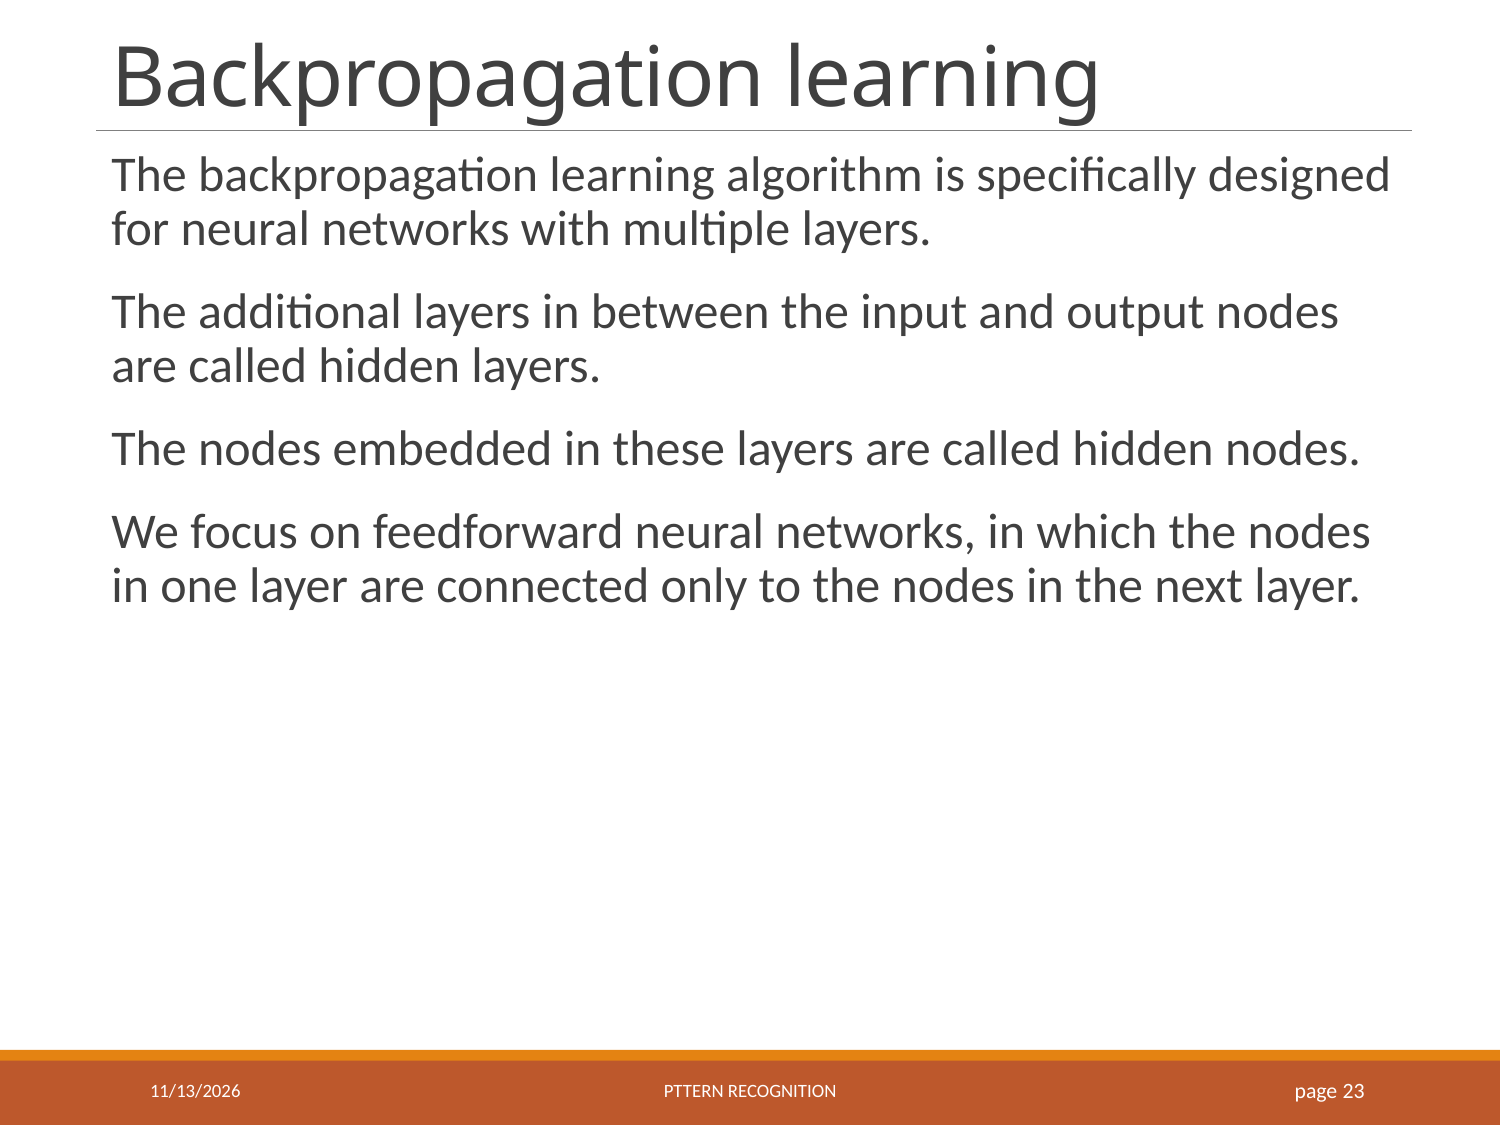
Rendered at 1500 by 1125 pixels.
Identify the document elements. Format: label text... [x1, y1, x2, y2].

footer Pttern recognition [453, 1059, 1047, 1120]
list The backpropagation learning algorithm is specifically designed for neural networks with multiple layers. The additional layers in between the input and output nodes are called hidden layers. The nodes embedded in these layers are called hidden nodes. We focus on feedforward neural networks, in which the nodes in one layer are connected only to the nodes in the next layer. [96, 140, 1413, 1034]
title Backpropagation learning [96, 19, 1413, 131]
slide_number page 23 [1218, 1059, 1380, 1120]
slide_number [135, 1059, 440, 1120]
